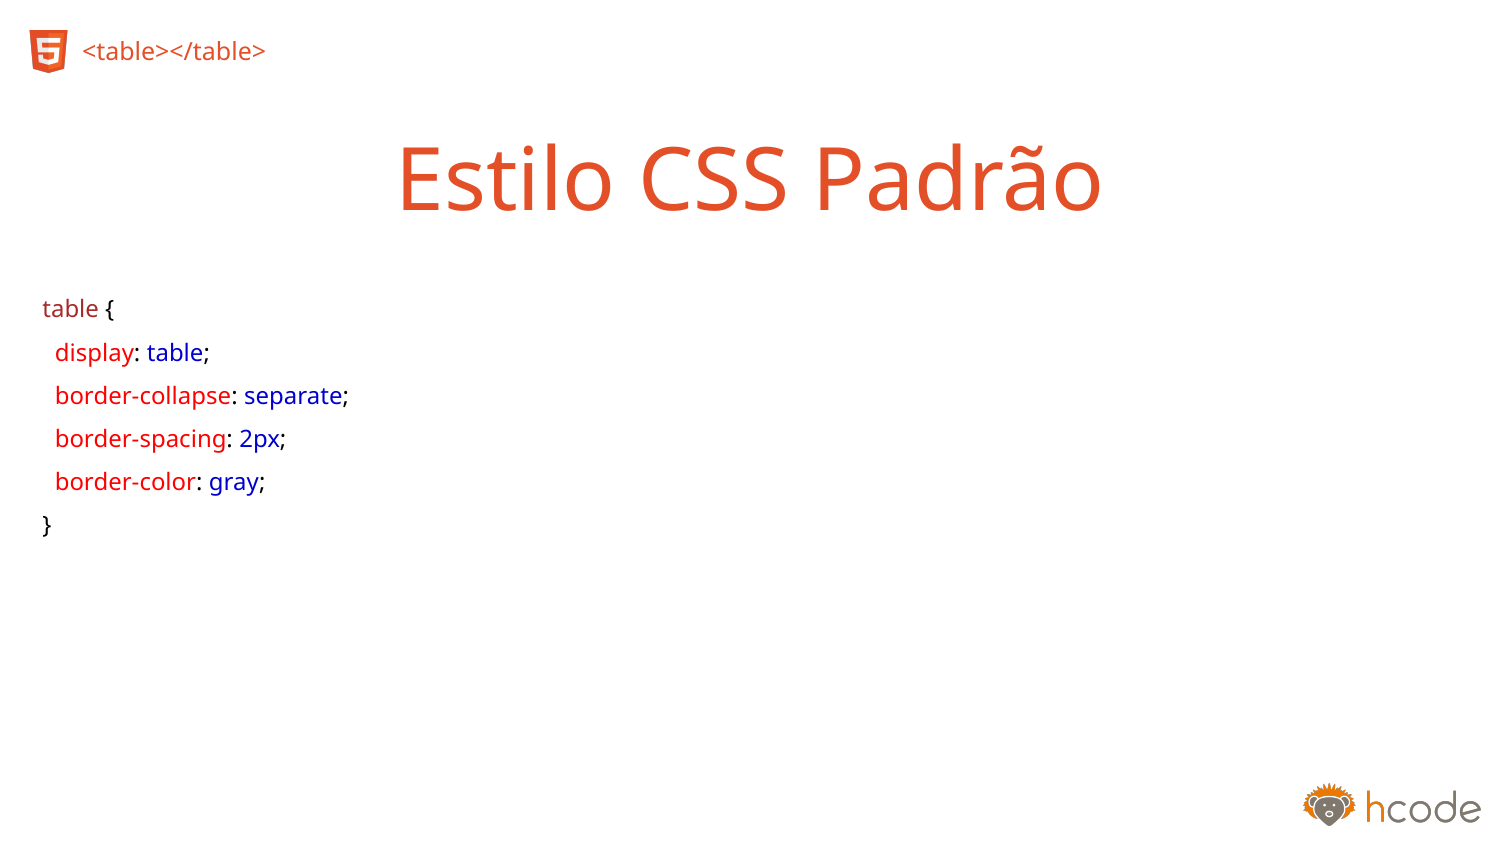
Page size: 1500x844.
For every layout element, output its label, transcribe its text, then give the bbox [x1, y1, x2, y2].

picture [27, 30, 70, 73]
text_box <table></table> [67, 20, 1445, 84]
picture [1303, 783, 1482, 827]
text_box table { display: table; border-collapse: separate; border-spacing: 2px; border-color: gray; } [27, 264, 1471, 755]
text_box Estilo CSS Padrão [107, 108, 1393, 237]
